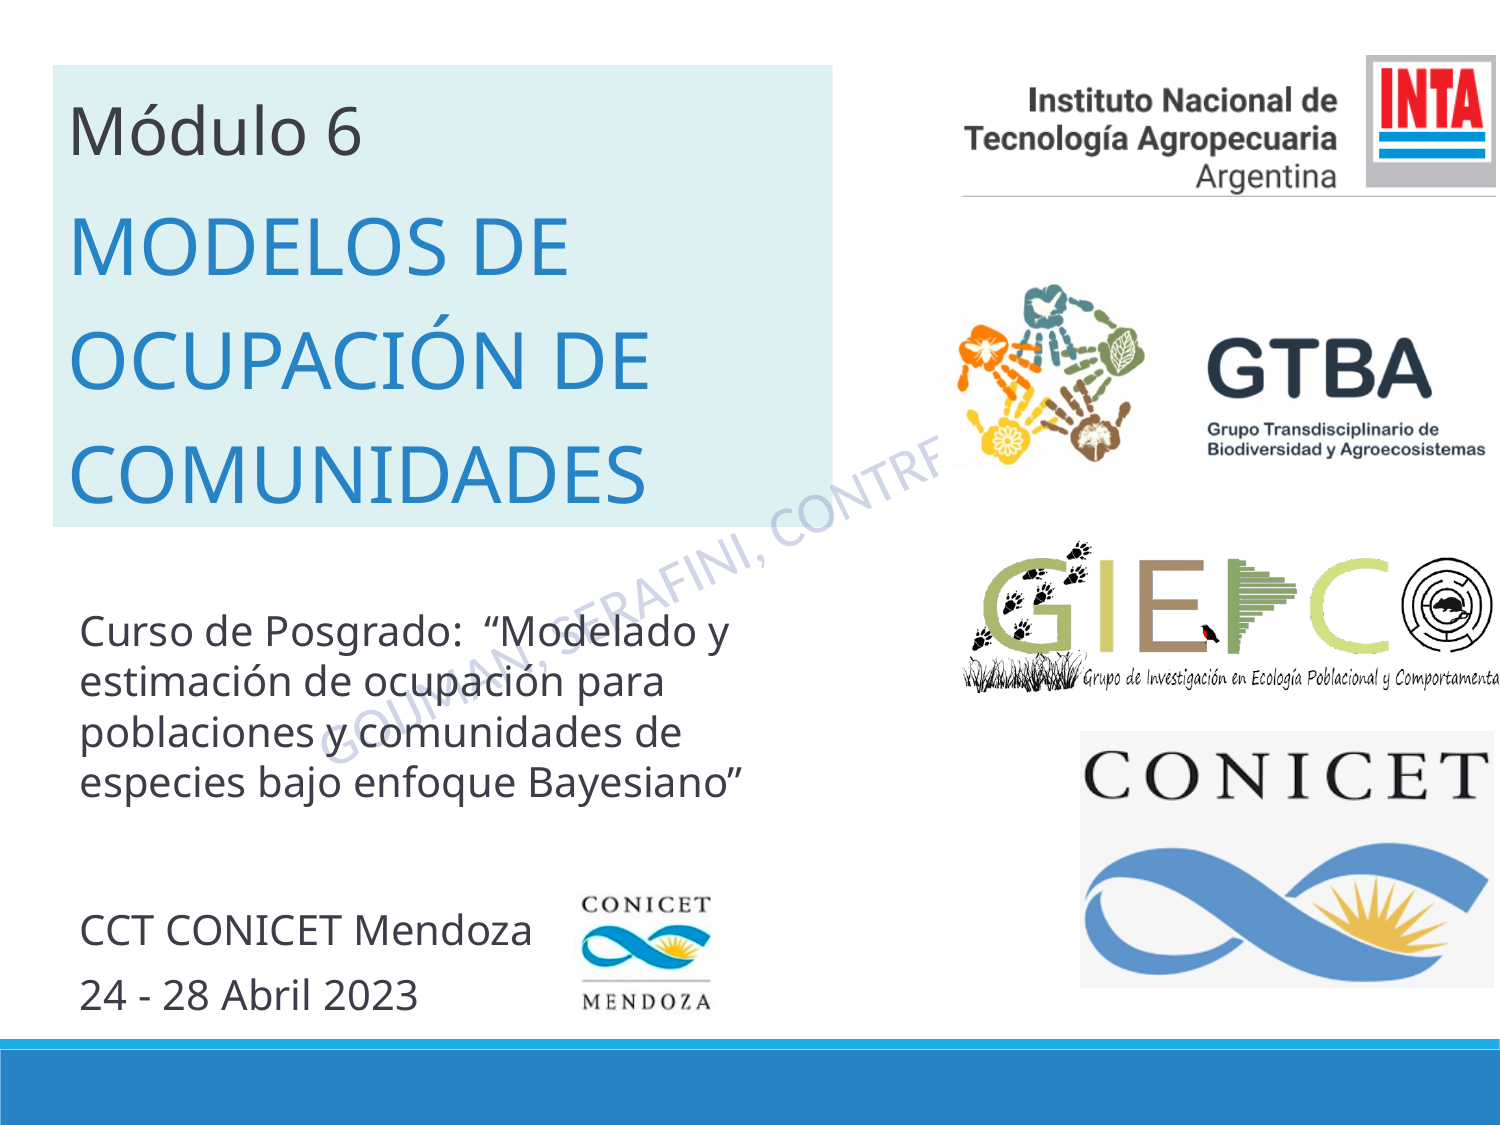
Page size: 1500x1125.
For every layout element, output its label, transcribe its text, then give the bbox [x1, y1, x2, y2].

picture [938, 276, 1494, 481]
text_box Módulo 6 MODELOS DE OCUPACIÓN DE COMUNIDADES [53, 65, 833, 527]
picture [962, 55, 1496, 197]
text_box CCT CONICET Mendoza 24 - 28 Abril 2023 [64, 881, 575, 1027]
picture [572, 892, 721, 1025]
text_box Curso de Posgrado: “Modelado y estimación de ocupación para poblaciones y comunidades de especies bajo enfoque Bayesiano” [64, 597, 771, 787]
picture [1080, 730, 1494, 989]
picture [962, 540, 1500, 693]
